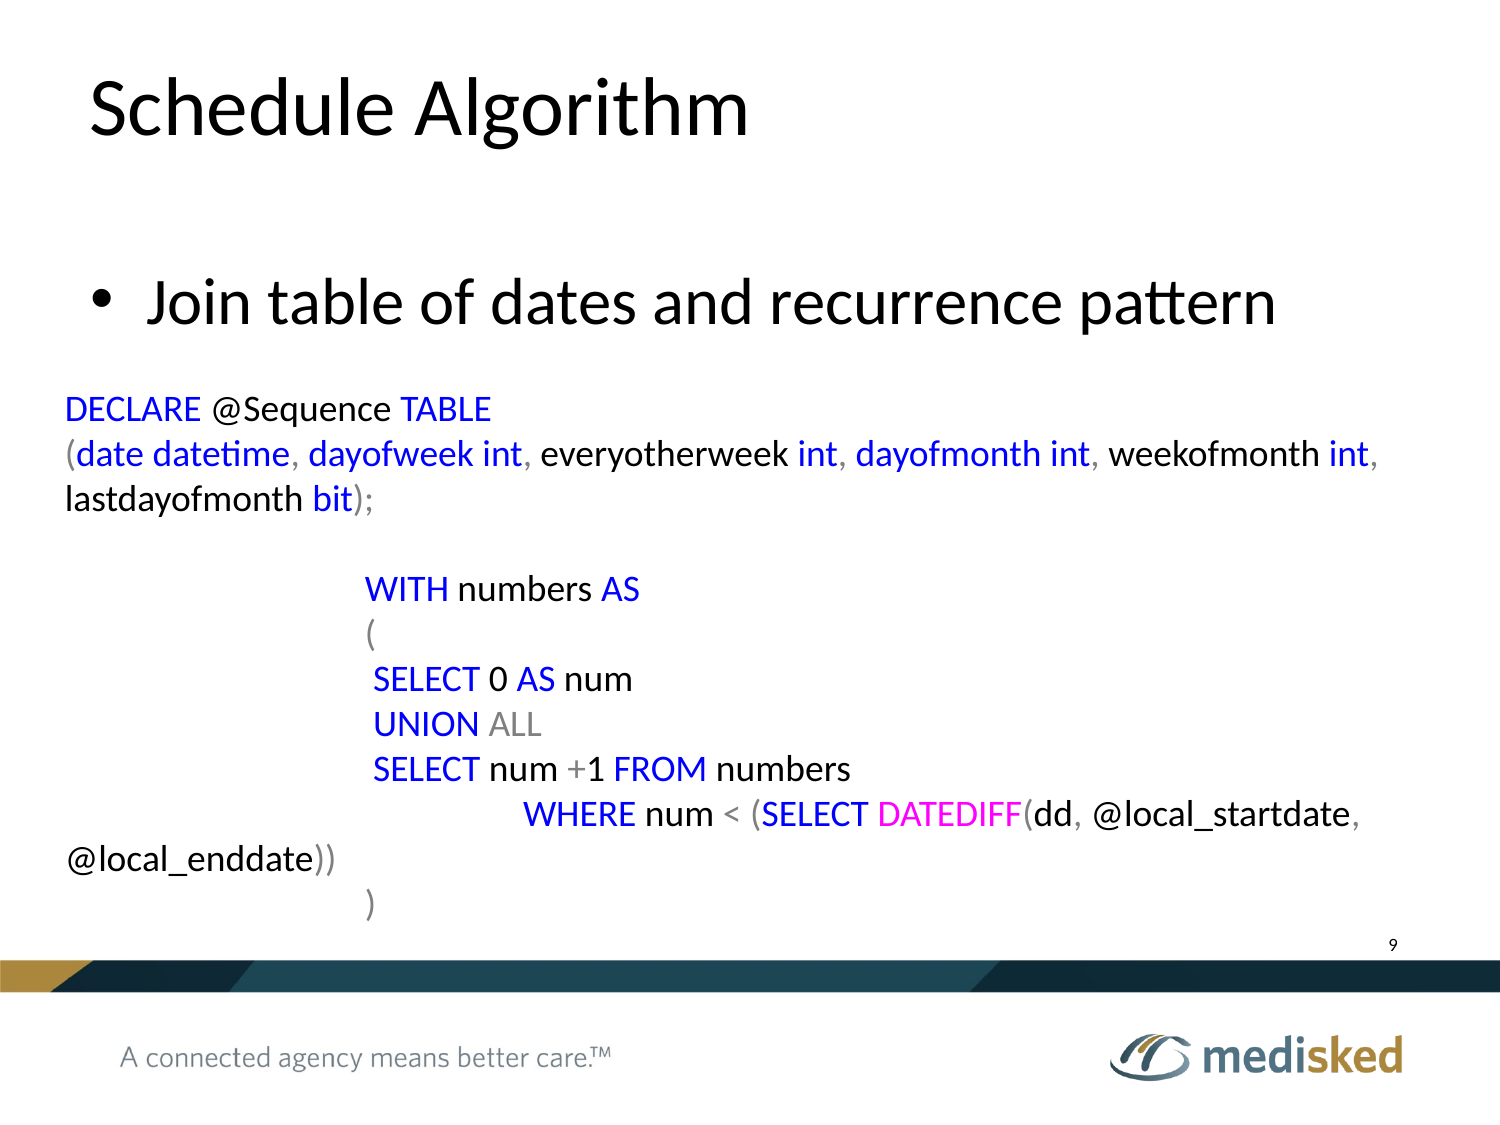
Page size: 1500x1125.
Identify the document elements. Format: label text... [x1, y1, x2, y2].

text_box DECLARE @Sequence TABLE (date datetime, dayofweek int, everyotherweek int, dayofmonth int, weekofmonth int, lastdayofmonth bit); WITH numbers AS ( SELECT 0 AS num UNION ALL SELECT num +1 FROM numbers WHERE num < (SELECT DATEDIFF(dd, @local_startdate, @local_enddate)) ) [49, 377, 1475, 932]
slide_number 9 [1287, 932, 1413, 950]
picture [0, 958, 1500, 1125]
list Join table of dates and recurrence pattern [75, 249, 1425, 377]
title Schedule Algorithm [75, 45, 1425, 225]
